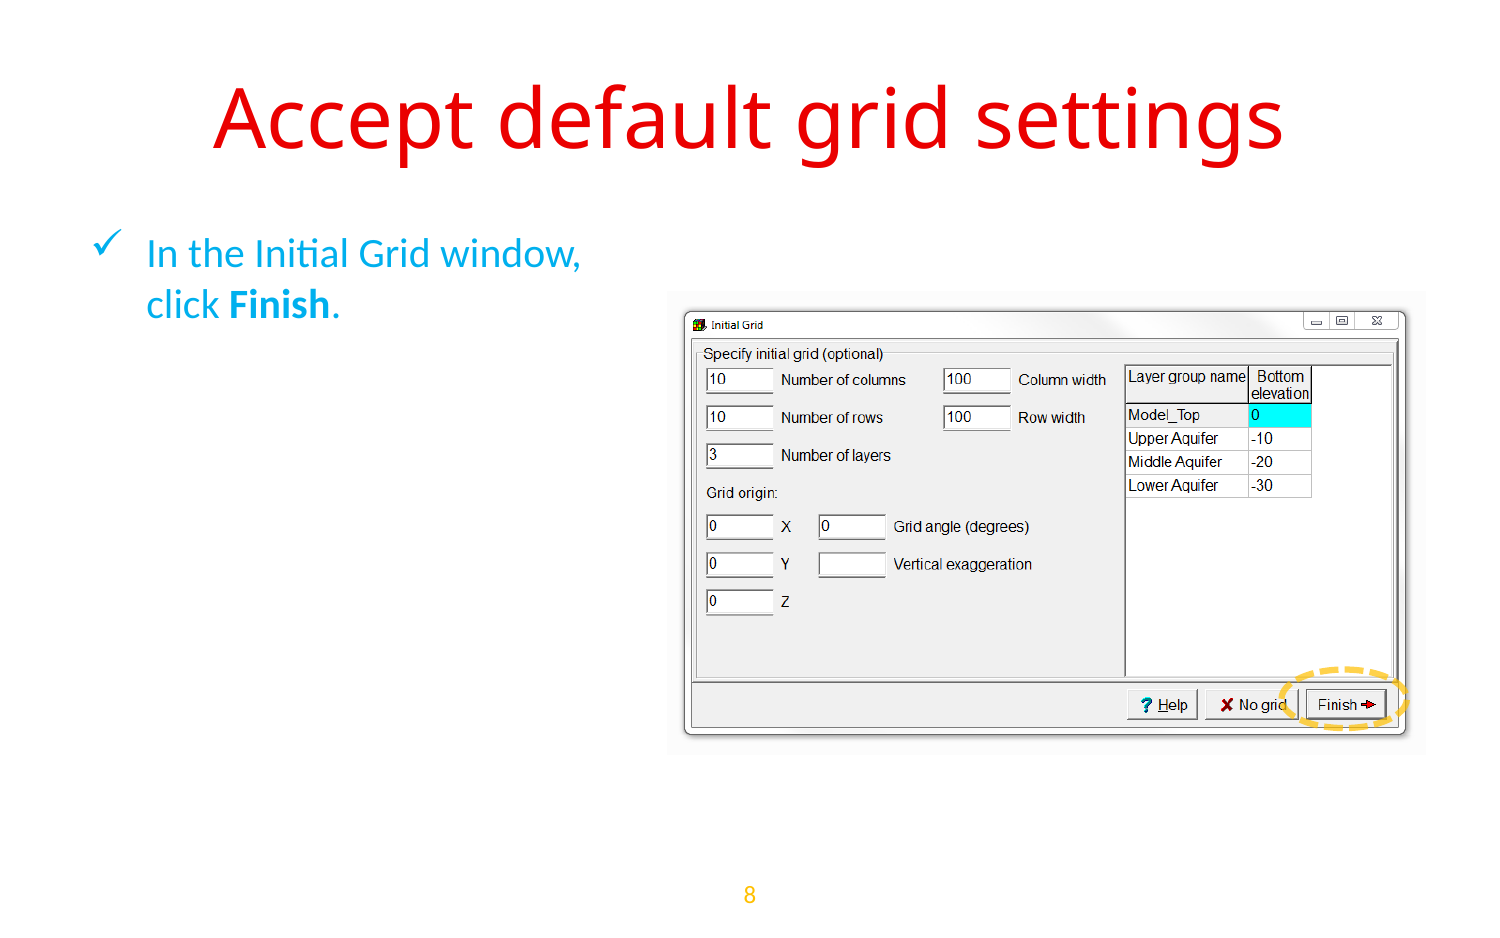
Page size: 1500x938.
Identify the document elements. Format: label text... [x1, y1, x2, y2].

picture [667, 291, 1426, 755]
title Accept default grid settings [75, 37, 1425, 194]
slide_number 8 [575, 868, 925, 919]
list In the Initial Grid window, click Finish. [75, 218, 691, 838]
